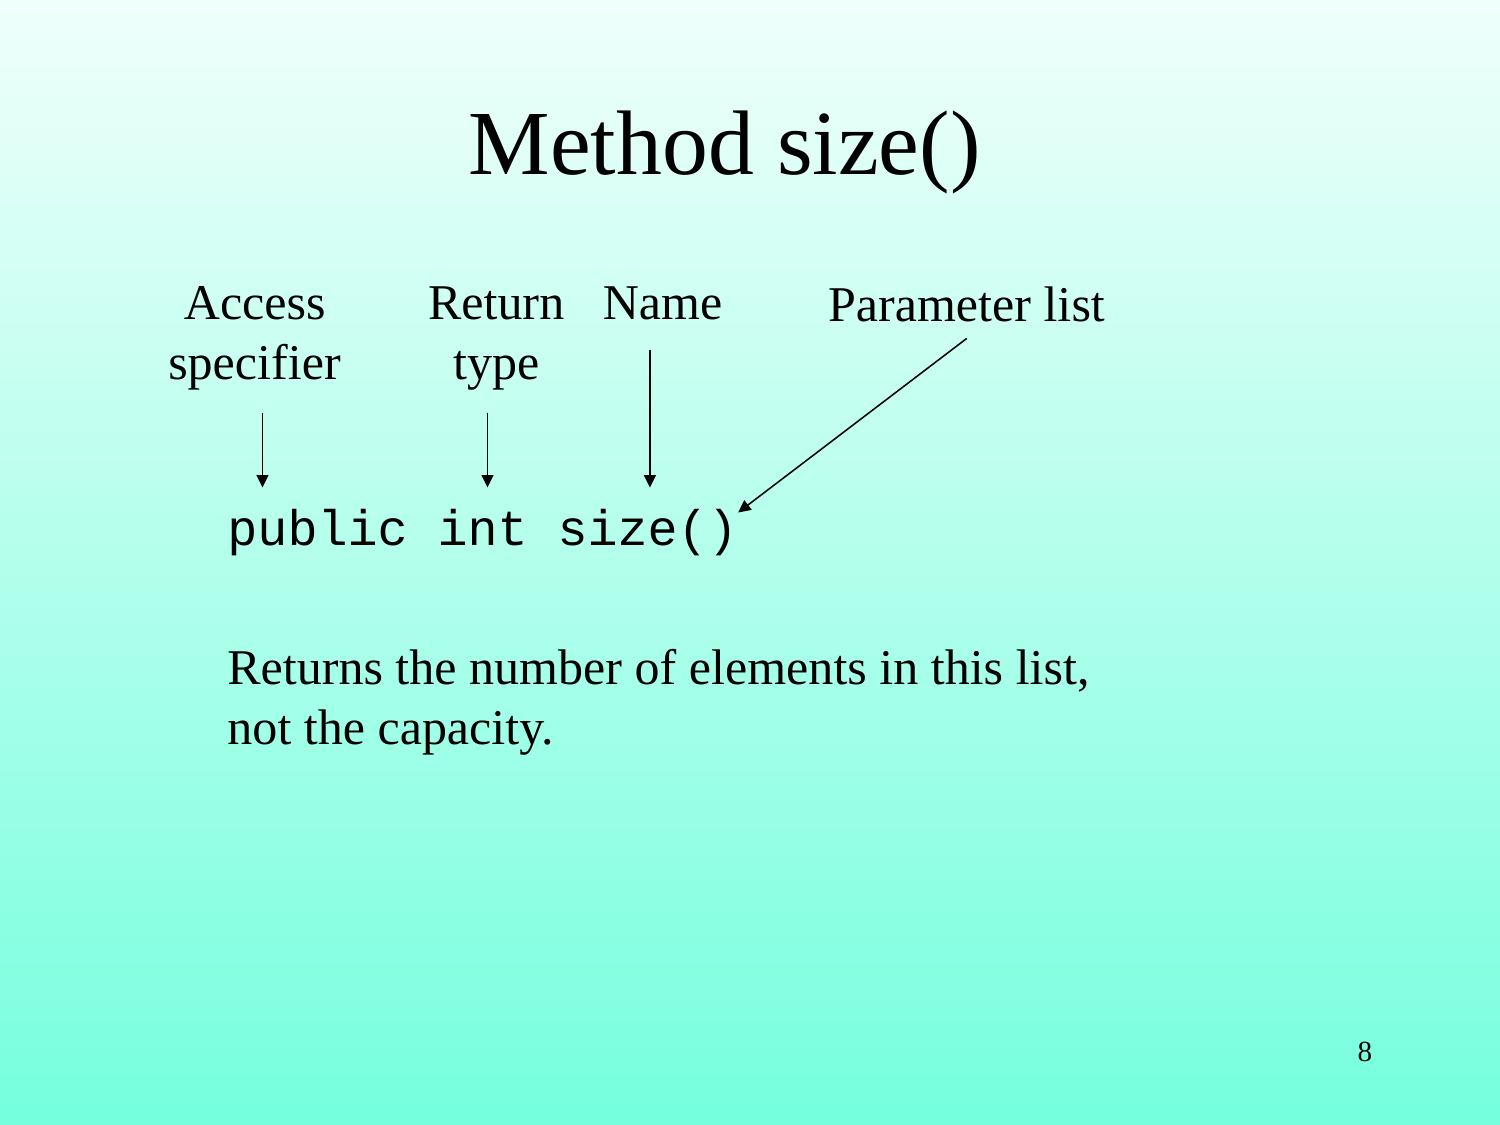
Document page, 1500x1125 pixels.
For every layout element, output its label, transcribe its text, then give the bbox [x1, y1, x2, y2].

title Method size() [62, 37, 1388, 238]
text_box Name [588, 262, 738, 338]
text_box Access specifier [153, 262, 356, 398]
list public int size() Returns the number of elements in this list, not the capacity. [212, 487, 1450, 875]
text_box Parameter list [813, 263, 1121, 339]
text_box Return type [413, 262, 580, 398]
slide_number 8 [1074, 1024, 1388, 1101]
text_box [737, 339, 968, 513]
